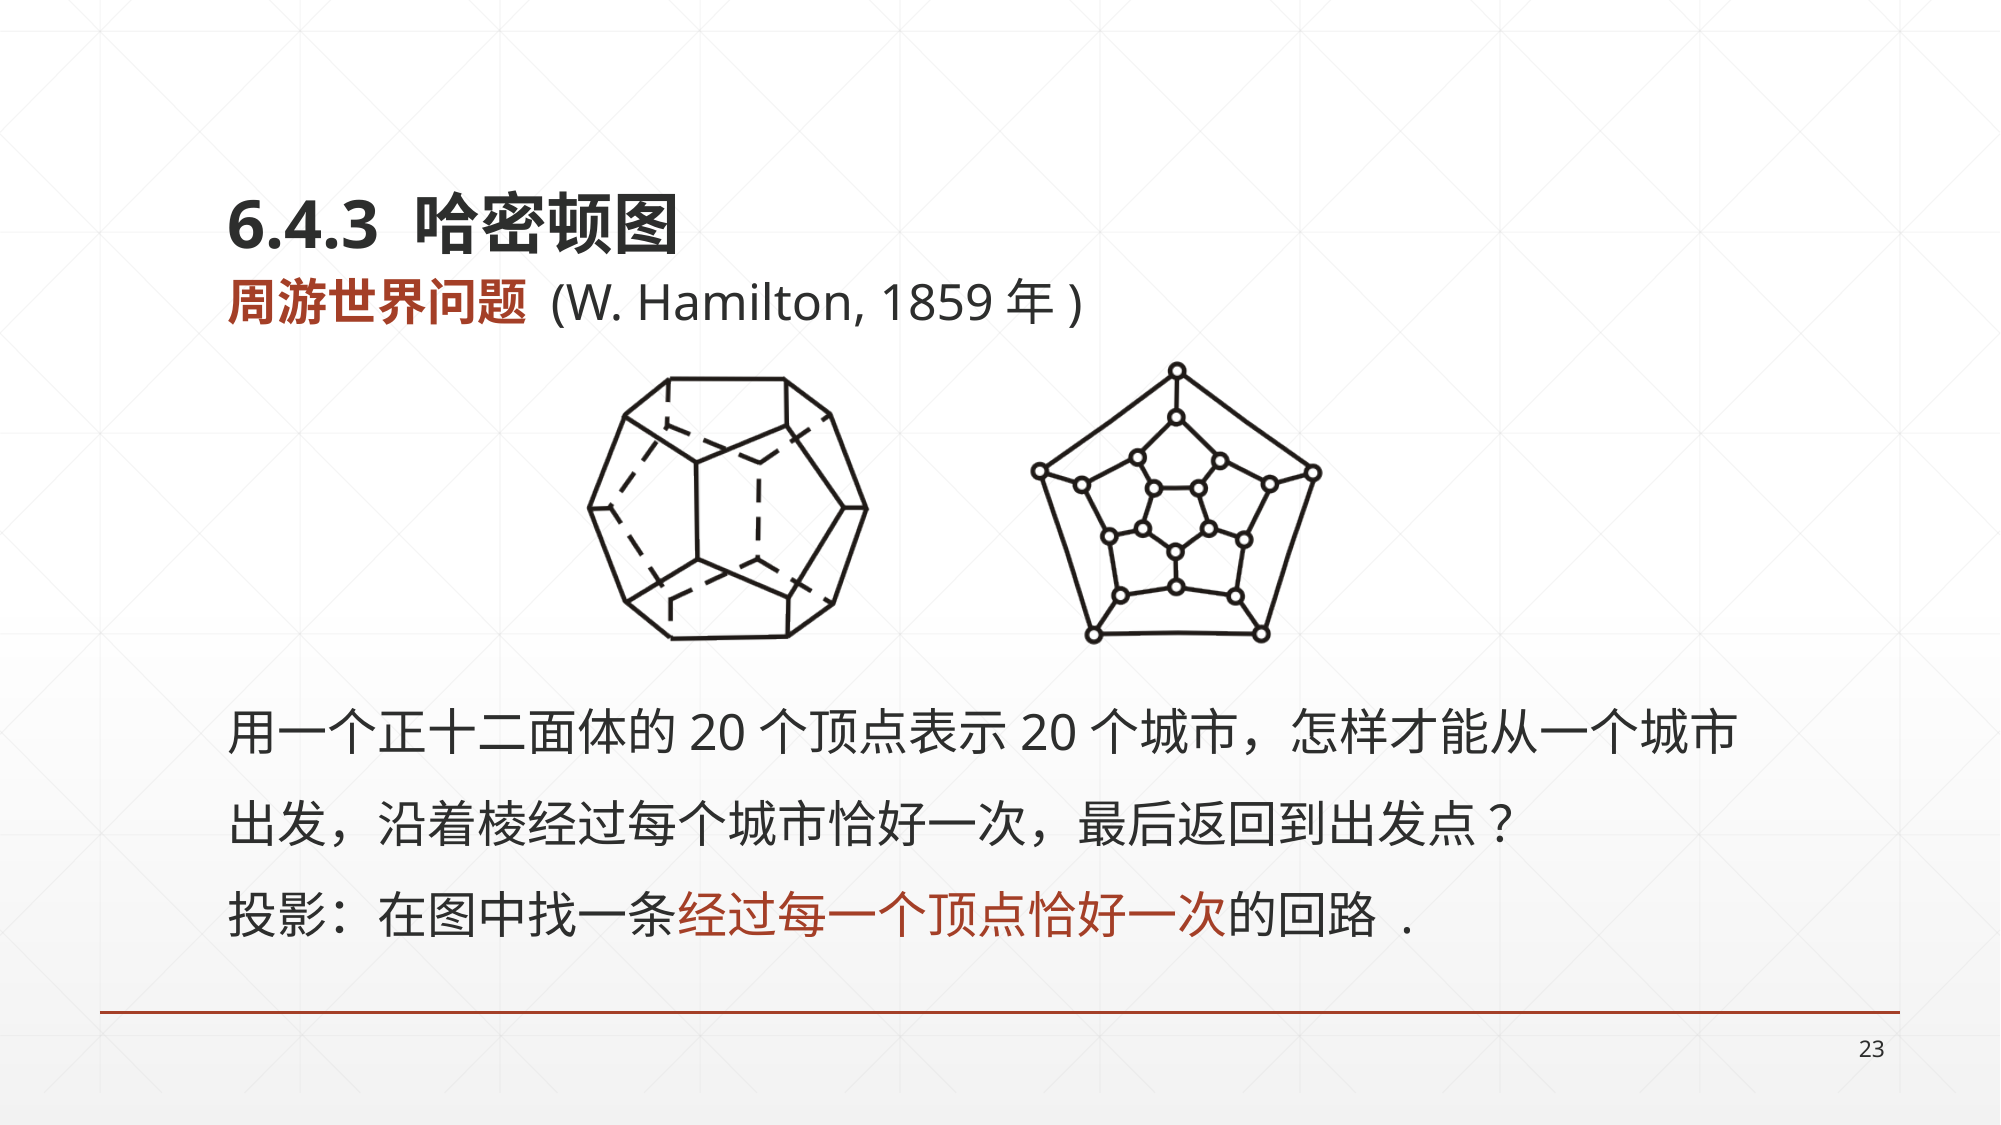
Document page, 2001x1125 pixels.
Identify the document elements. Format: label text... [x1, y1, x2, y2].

picture [586, 361, 1323, 645]
text_box 用一个正十二面体的20个顶点表示20个城市，怎样才能从一个城市 出发，沿着棱经过每个城市恰好一次，最后返回到出发点 ？ 投影：在图中找一条经过每一个顶点恰好一次的回路 . [212, 700, 1788, 952]
text_box 6.4.3 哈密顿图 [212, 82, 1788, 271]
list 周游世界问题 (W. Hamilton, 1859年) [212, 271, 1488, 362]
slide_number 23 [1749, 1031, 1901, 1069]
